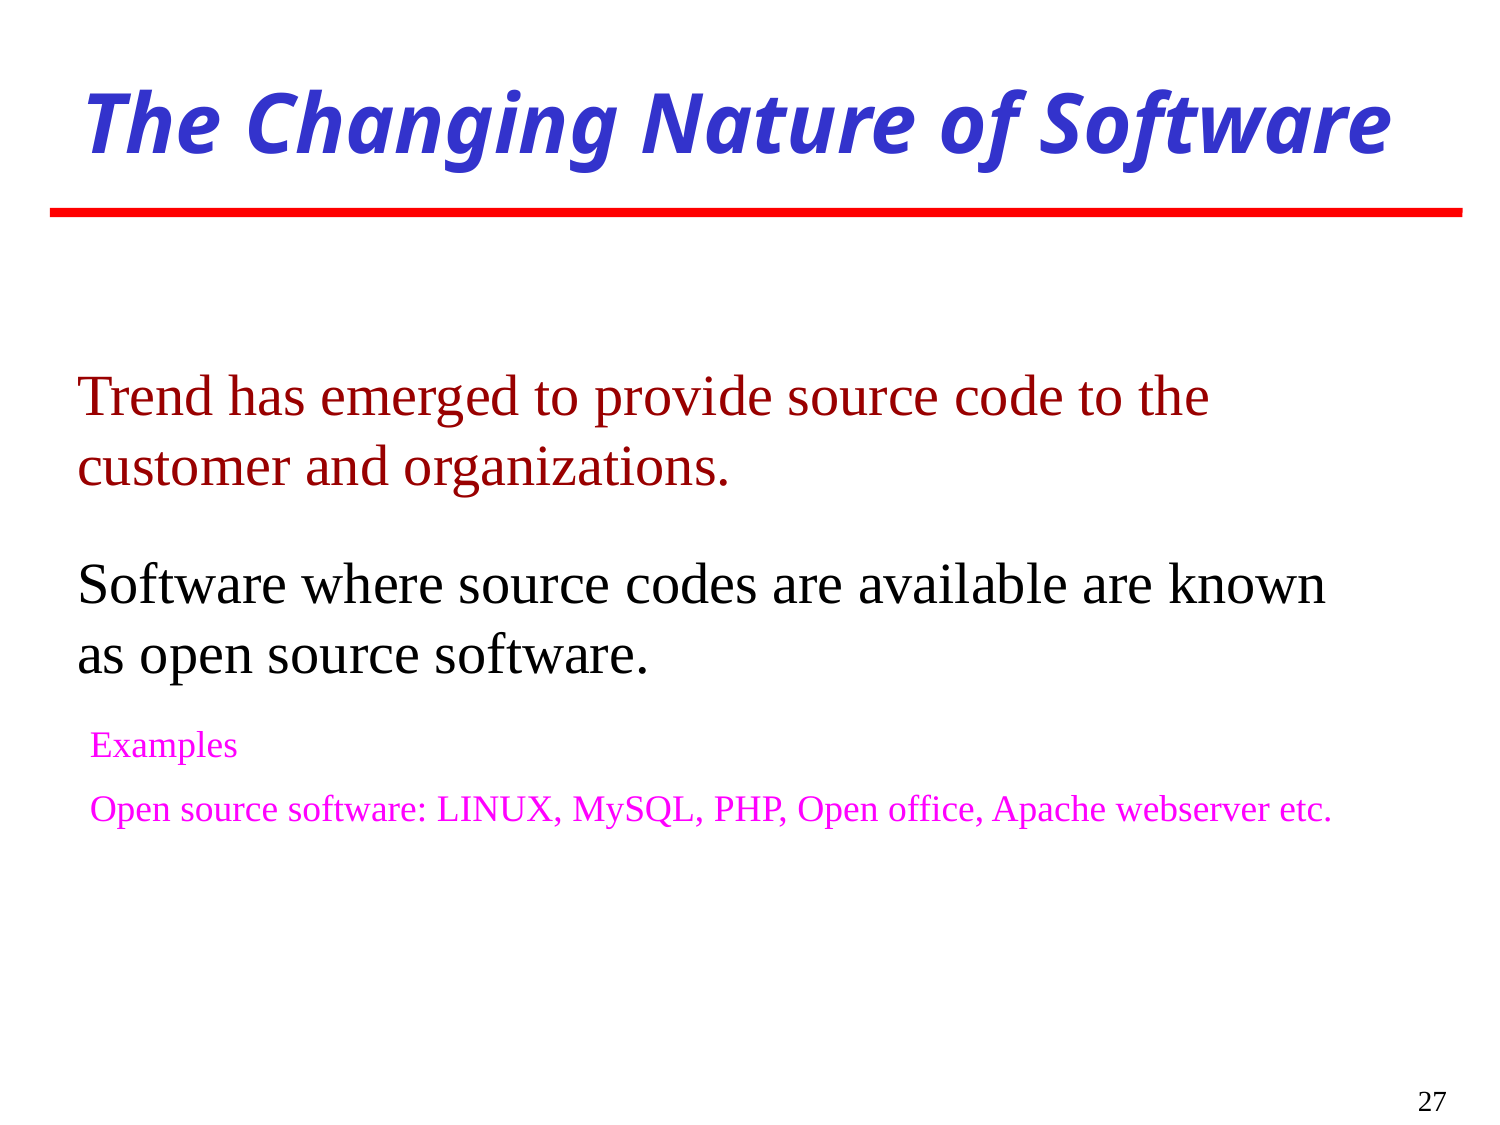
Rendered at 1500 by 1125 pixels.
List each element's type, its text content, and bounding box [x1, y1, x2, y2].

slide_number 27 [1149, 1074, 1463, 1125]
text_box Trend has emerged to provide source code to the customer and organizations. [62, 349, 1400, 505]
text_box Examples Open source software: LINUX, MySQL, PHP, Open office, Apache webserver etc. [75, 712, 1375, 836]
text_box The Changing Nature of Software [37, 62, 1438, 178]
text_box Software where source codes are available are known as open source software. [62, 537, 1400, 693]
